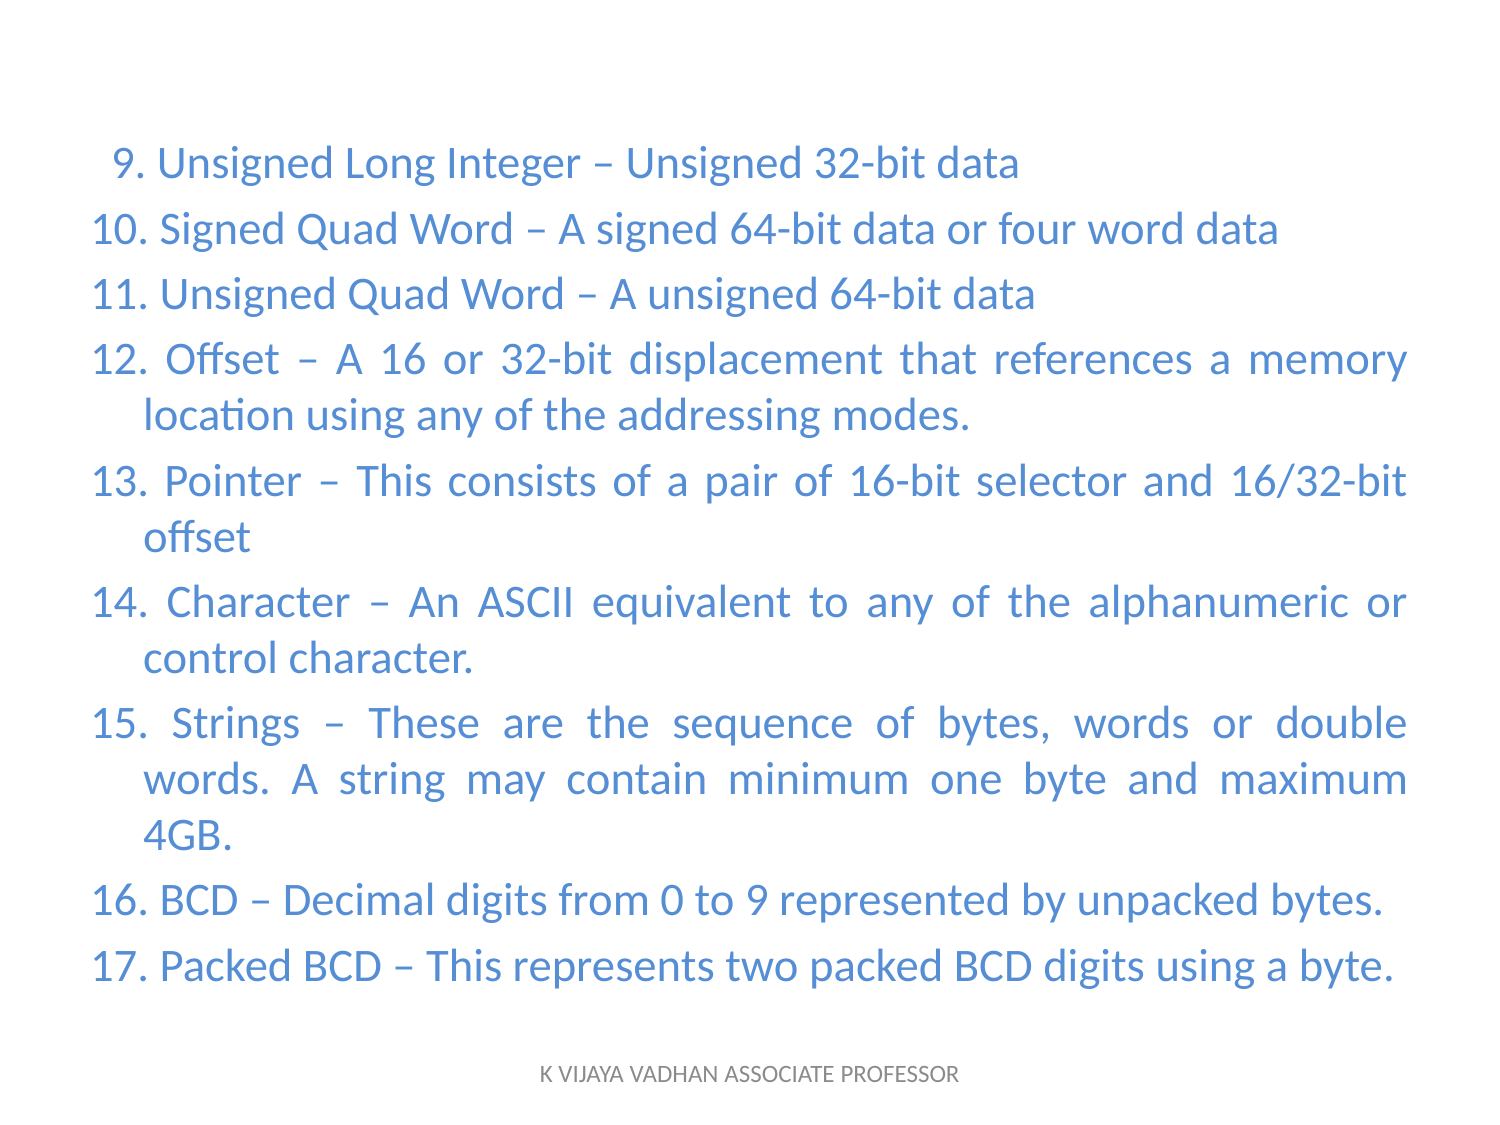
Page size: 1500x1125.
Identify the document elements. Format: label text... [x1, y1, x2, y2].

footer K VIJAYA VADHAN ASSOCIATE PROFESSOR [512, 1042, 988, 1103]
list 9. Unsigned Long Integer – Unsigned 32-bit data 10. Signed Quad Word – A signed 64-bit data or four word data 11. Unsigned Quad Word – A unsigned 64-bit data 12. Offset – A 16 or 32-bit displacement that references a memory location using any of the addressing modes. 13. Pointer – This consists of a pair of 16-bit selector and 16/32-bit offset 14. Character – An ASCII equivalent to any of the alphanumeric or control character. 15. Strings – These are the sequence of bytes, words or double words. A string may contain minimum one byte and maximum 4GB. 16. BCD – Decimal digits from 0 to 9 represented by unpacked bytes. 17. Packed BCD – This represents two packed BCD digits using a byte. [75, 62, 1425, 1075]
